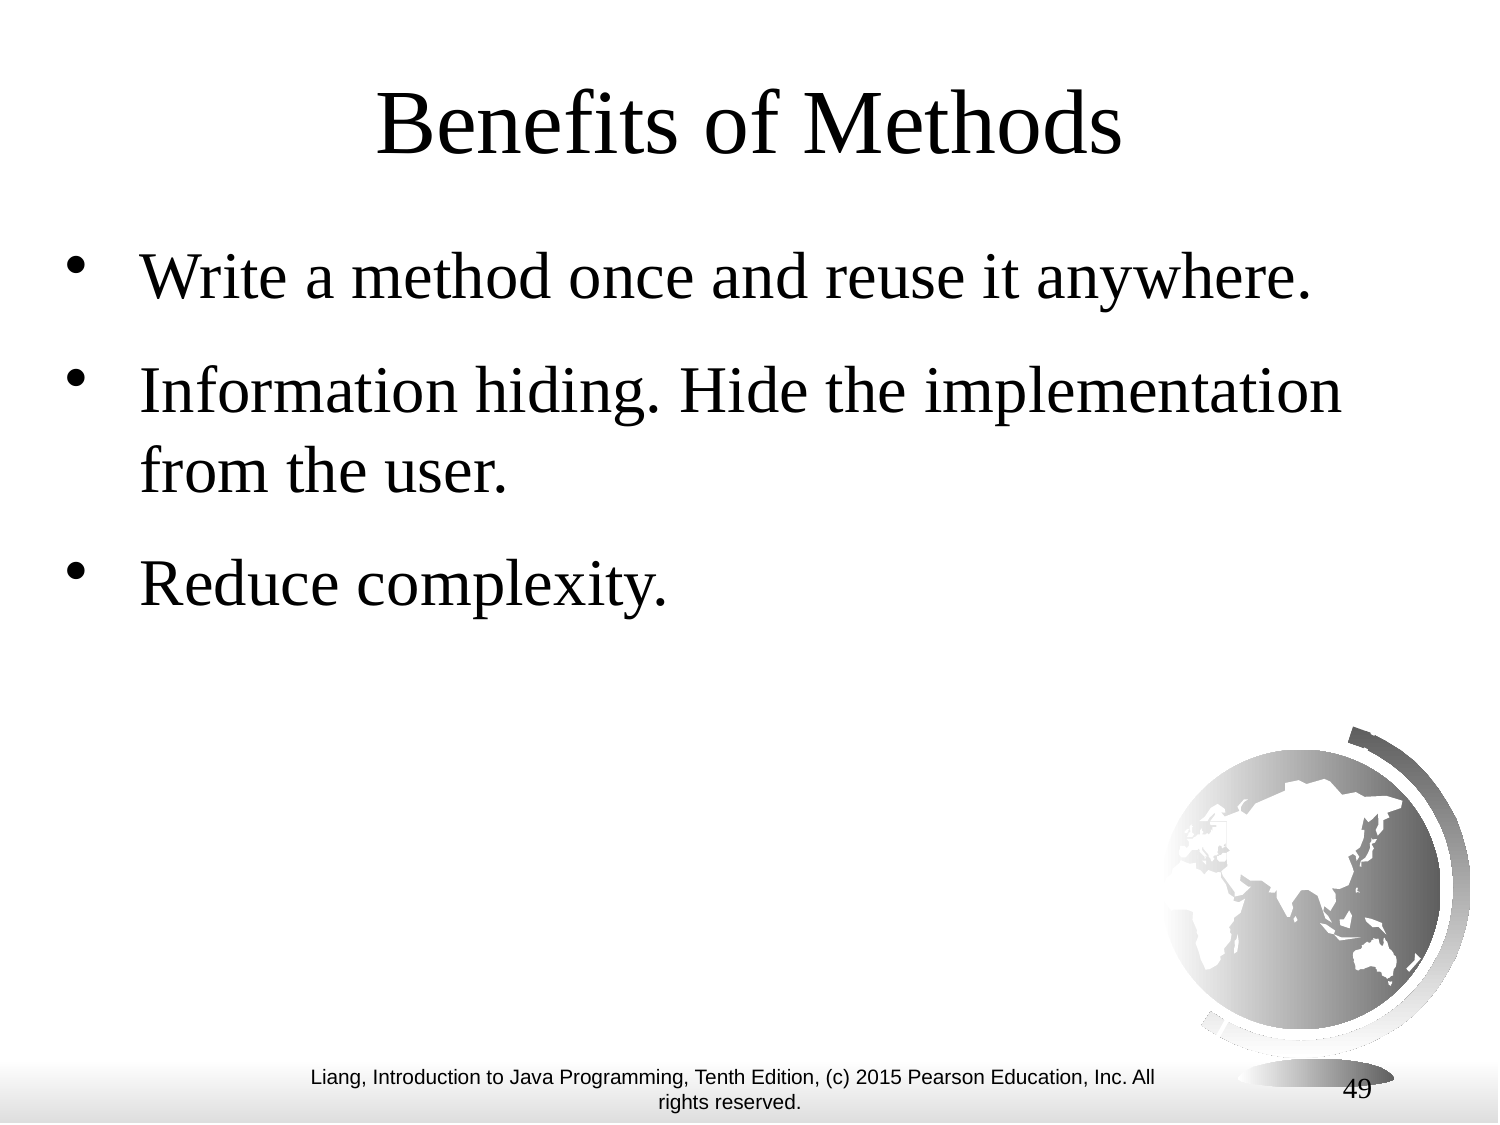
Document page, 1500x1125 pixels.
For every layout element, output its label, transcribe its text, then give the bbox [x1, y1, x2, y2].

title Benefits of Methods [112, 0, 1388, 224]
text_box Write a method once and reuse it anywhere. Information hiding. Hide the implementation from the user. Reduce complexity. [50, 224, 1450, 627]
slide_number 49 [1074, 1049, 1388, 1125]
